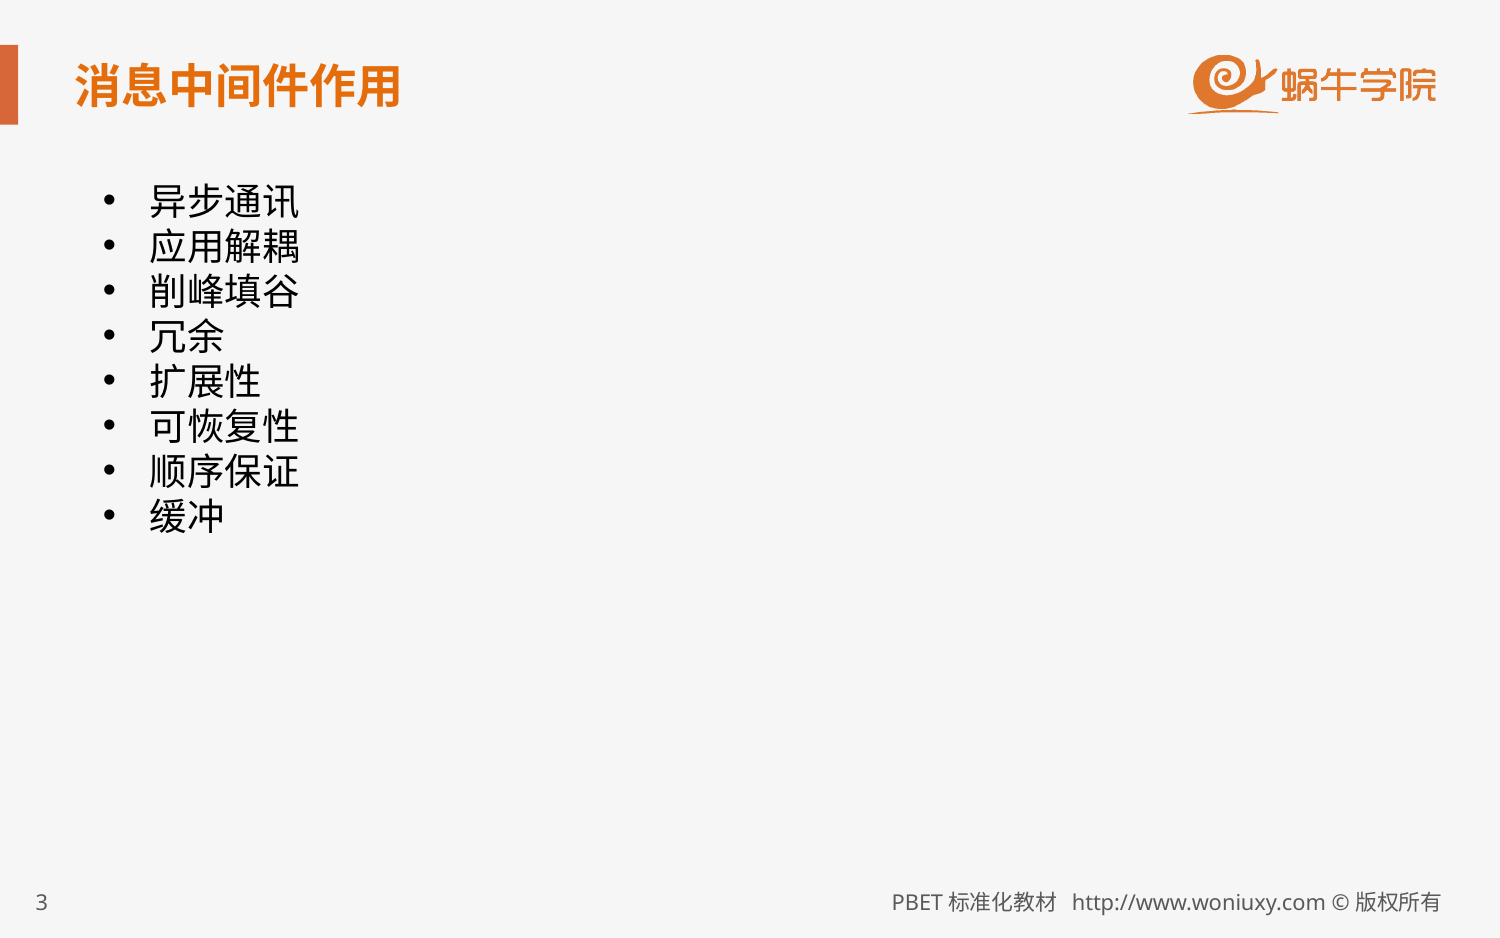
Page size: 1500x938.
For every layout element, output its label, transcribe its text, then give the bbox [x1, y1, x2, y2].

picture [1187, 54, 1442, 115]
text_box 异步通讯 应用解耦 削峰填谷 冗余 扩展性 可恢复性 顺序保证 缓冲 [88, 170, 1418, 545]
title 消息中间件作用 [59, 49, 1113, 121]
list [325, 729, 1500, 938]
